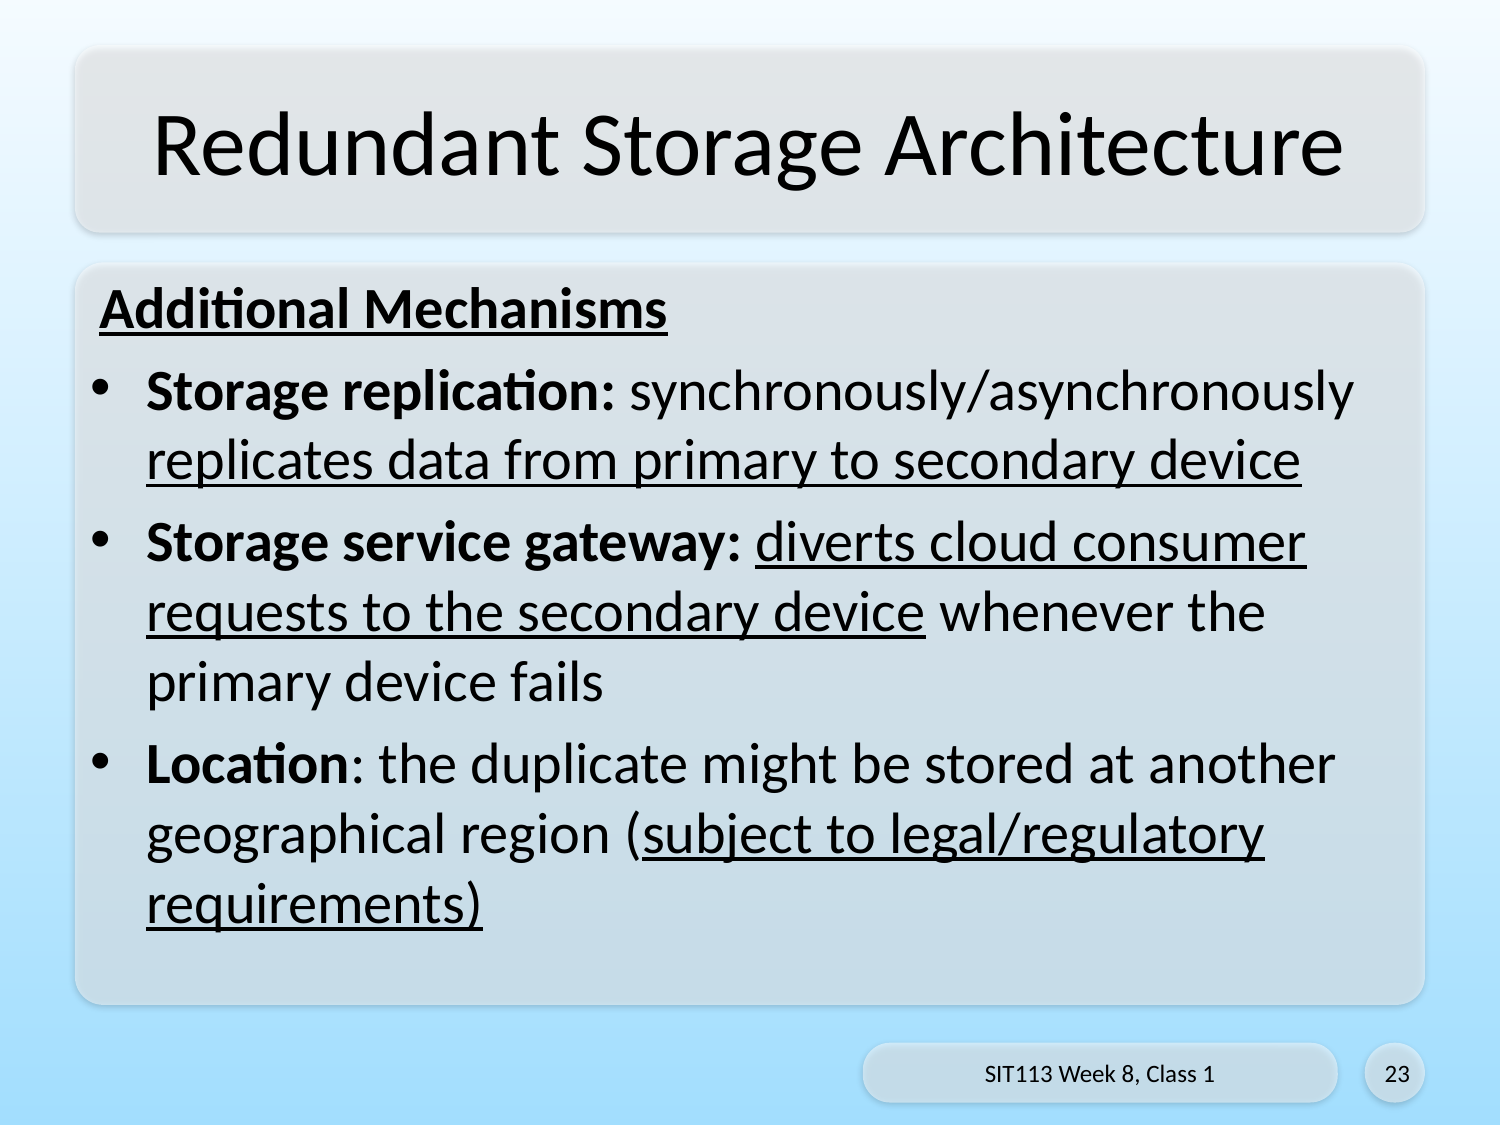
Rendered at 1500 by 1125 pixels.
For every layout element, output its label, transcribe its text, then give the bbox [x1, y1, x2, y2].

slide_number 23 [1364, 1042, 1425, 1103]
list Additional Mechanisms Storage replication: synchronously/asynchronously replicates data from primary to secondary device Storage service gateway: diverts cloud consumer requests to the secondary device whenever the primary device fails Location: the duplicate might be stored at another geographical region (subject to legal/regulatory requirements) [75, 262, 1425, 1005]
title Redundant Storage Architecture [75, 45, 1425, 233]
footer SIT113 Week 8, Class 1 [862, 1042, 1338, 1103]
